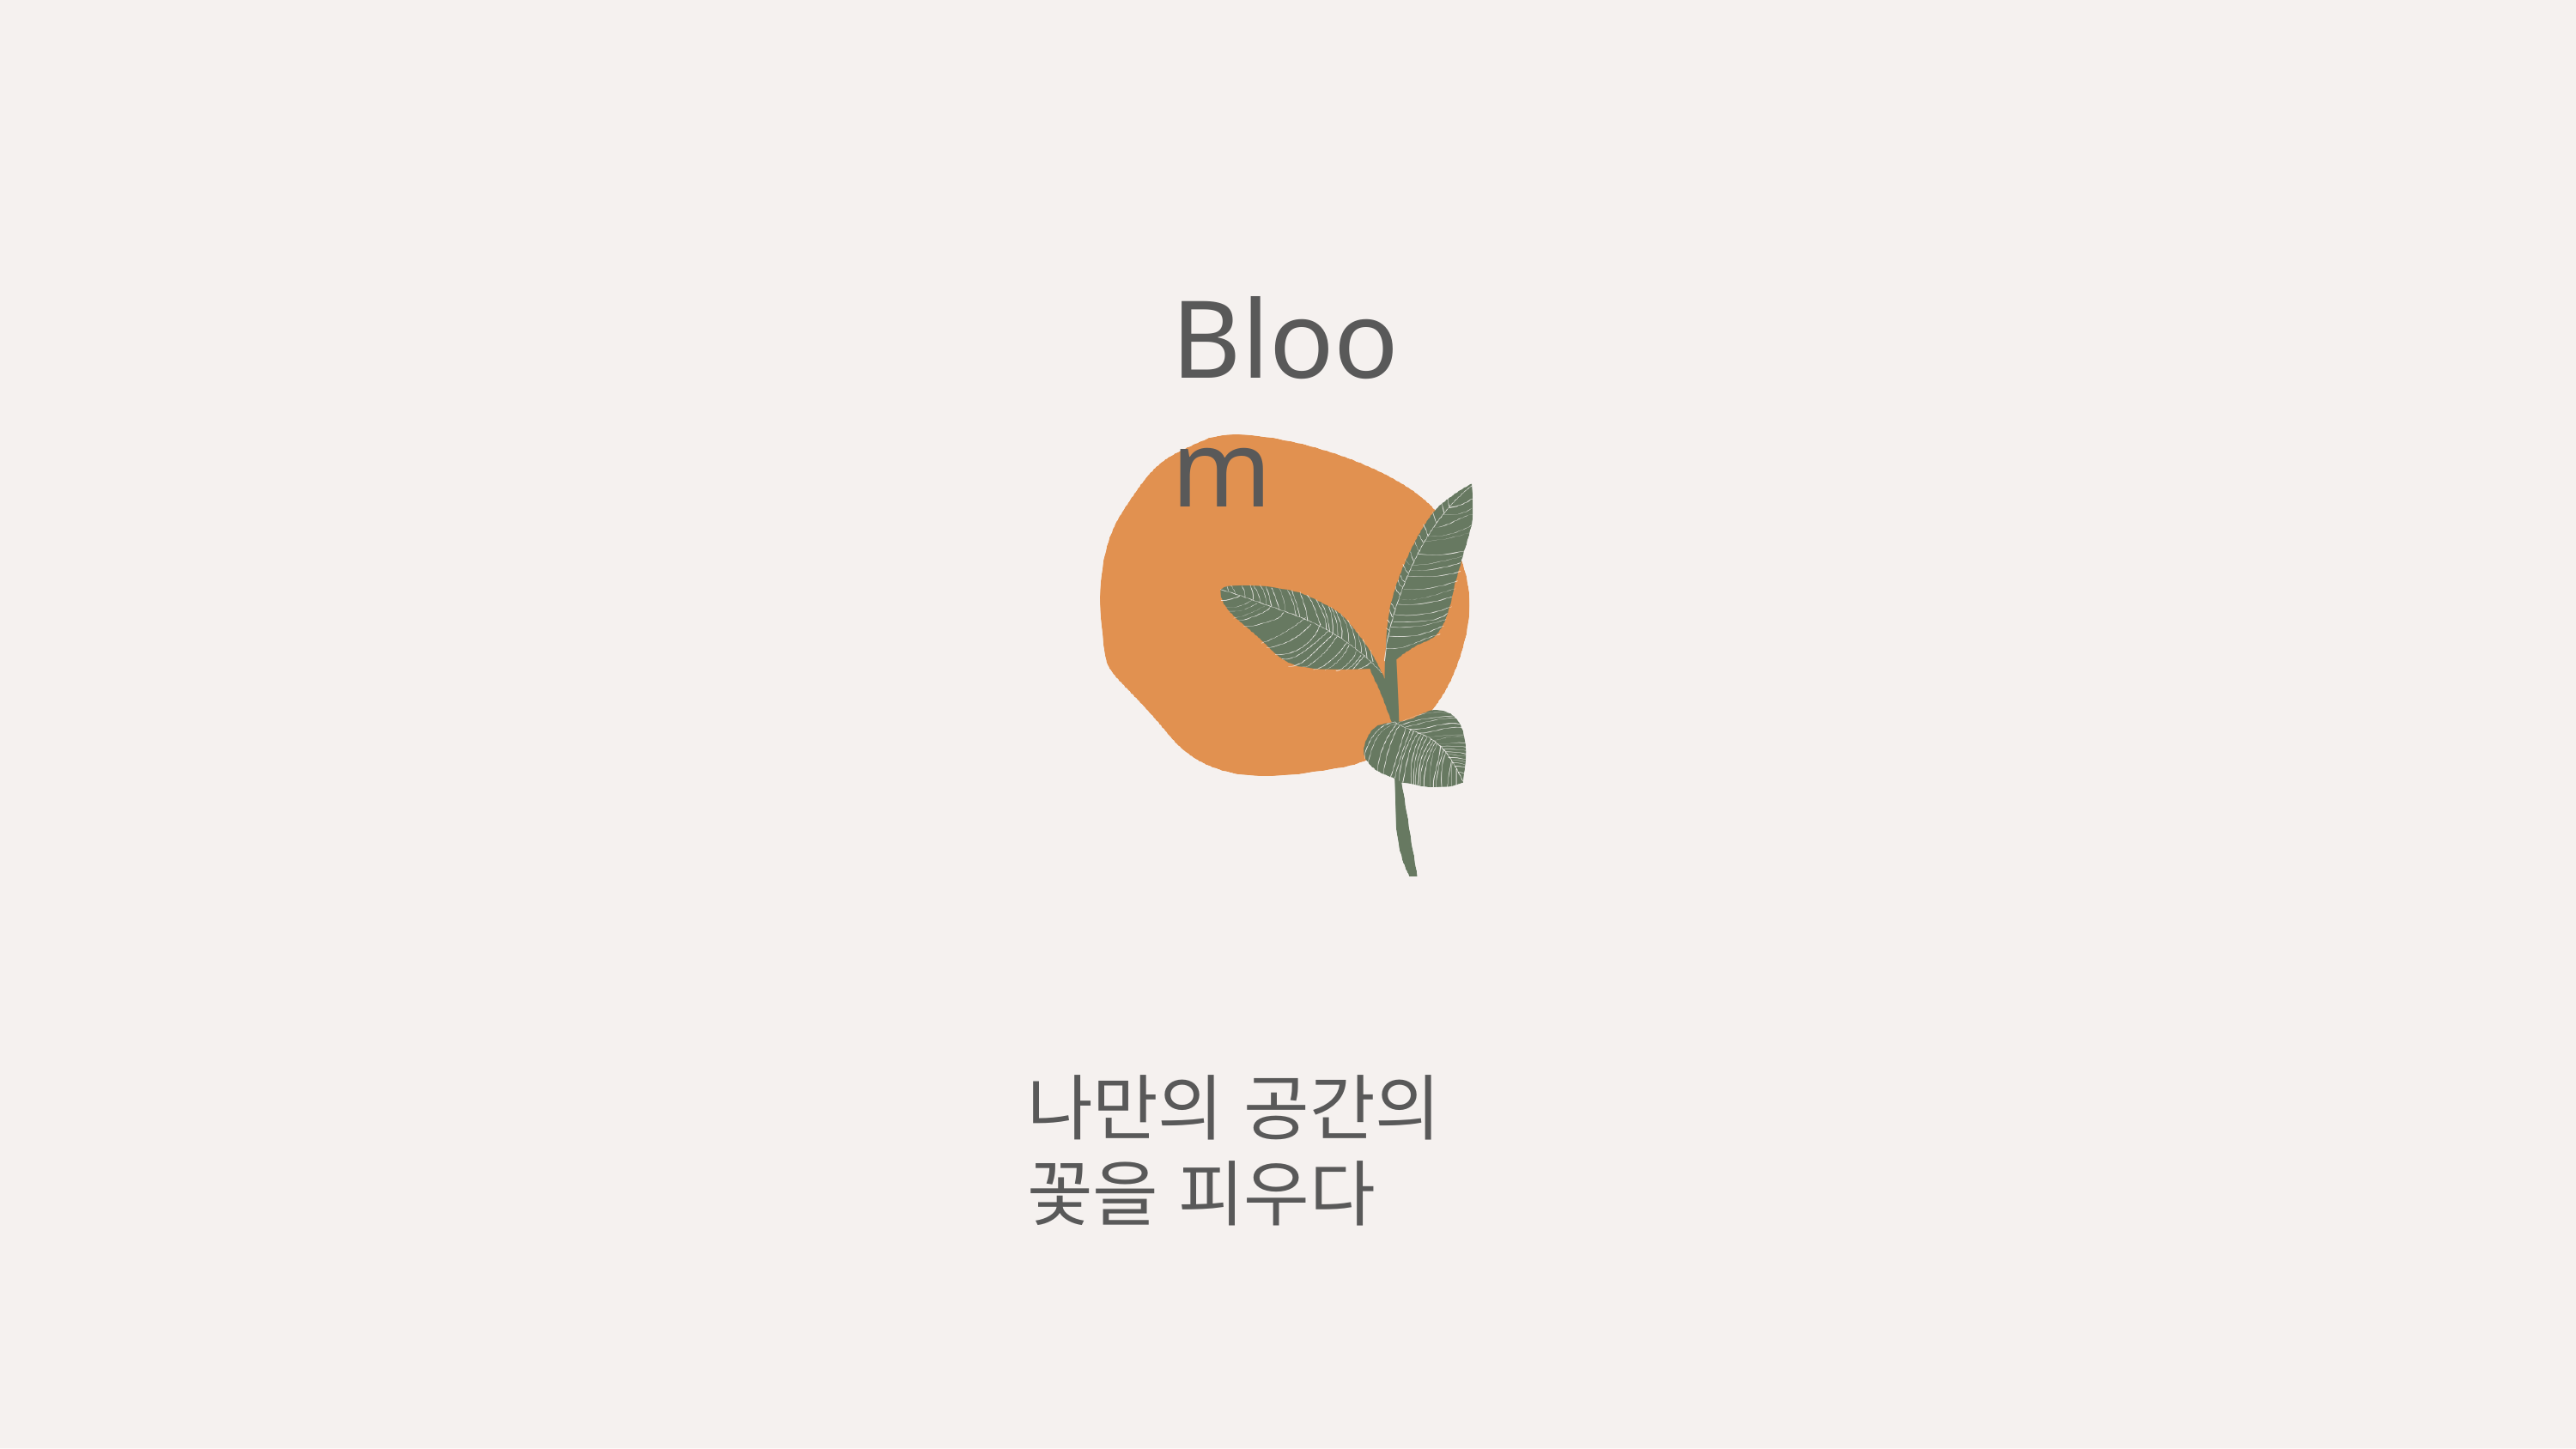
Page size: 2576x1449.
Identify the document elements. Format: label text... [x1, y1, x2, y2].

text_box Bloom [1159, 264, 1417, 433]
text_box 나만의 공간의 꽃을 피우다 [1014, 1057, 1562, 1241]
picture [1100, 434, 1476, 877]
